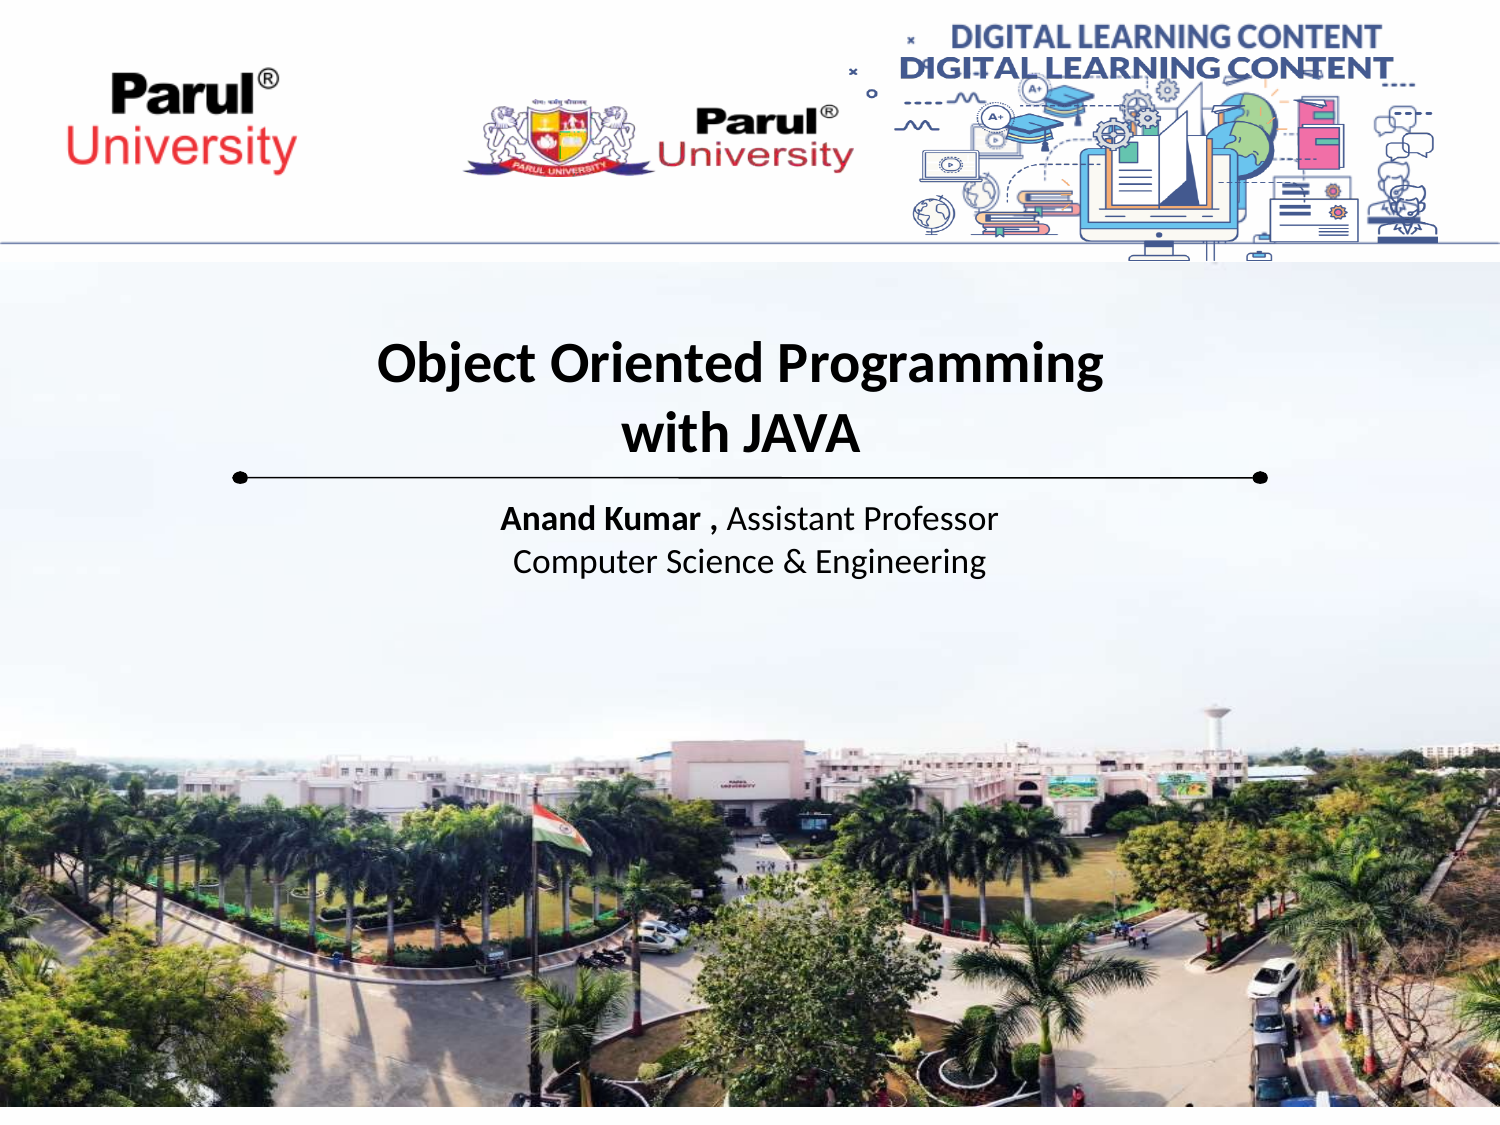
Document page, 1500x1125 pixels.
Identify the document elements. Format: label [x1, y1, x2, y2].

picture [0, 0, 1500, 1125]
text_box [232, 98, 1268, 484]
